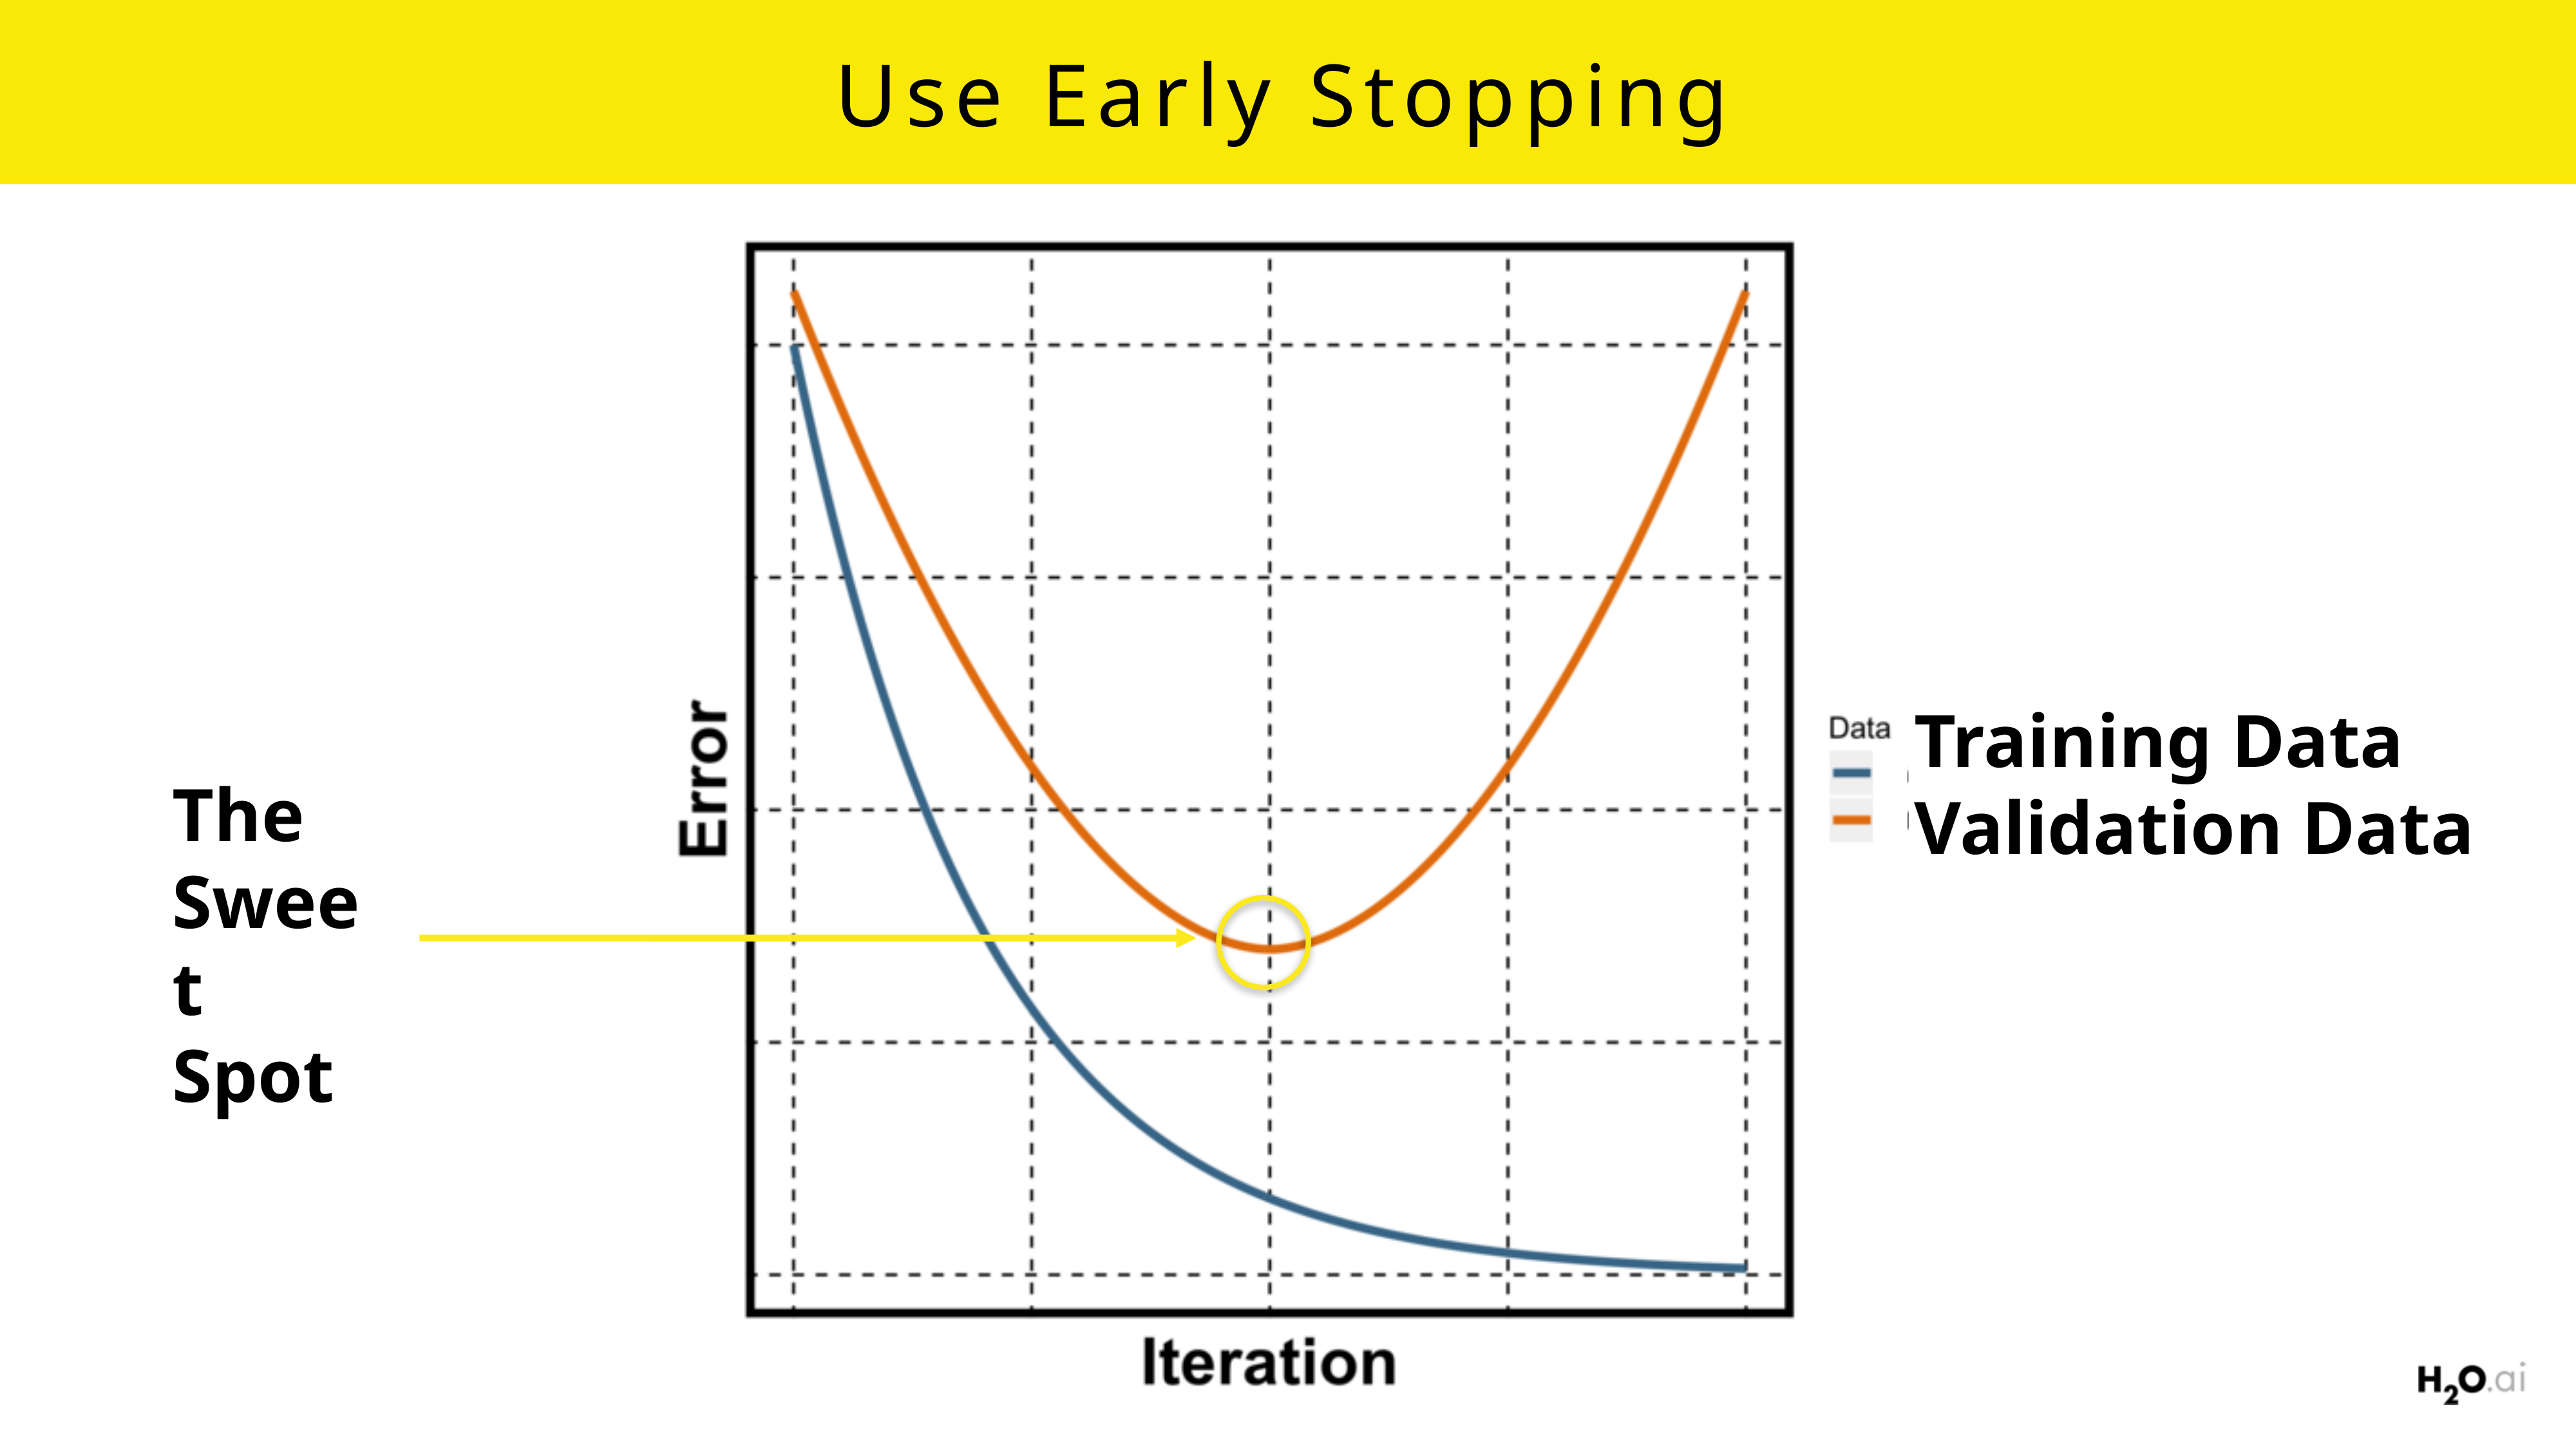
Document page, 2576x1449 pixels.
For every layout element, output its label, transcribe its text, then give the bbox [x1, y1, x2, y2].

picture [2418, 1361, 2526, 1405]
text_box Training Data Validation Data [2038, 690, 2528, 875]
picture [659, 228, 2033, 1405]
title Use Early Stopping [57, 0, 2508, 186]
text_box The Sweet Spot [167, 763, 381, 1122]
